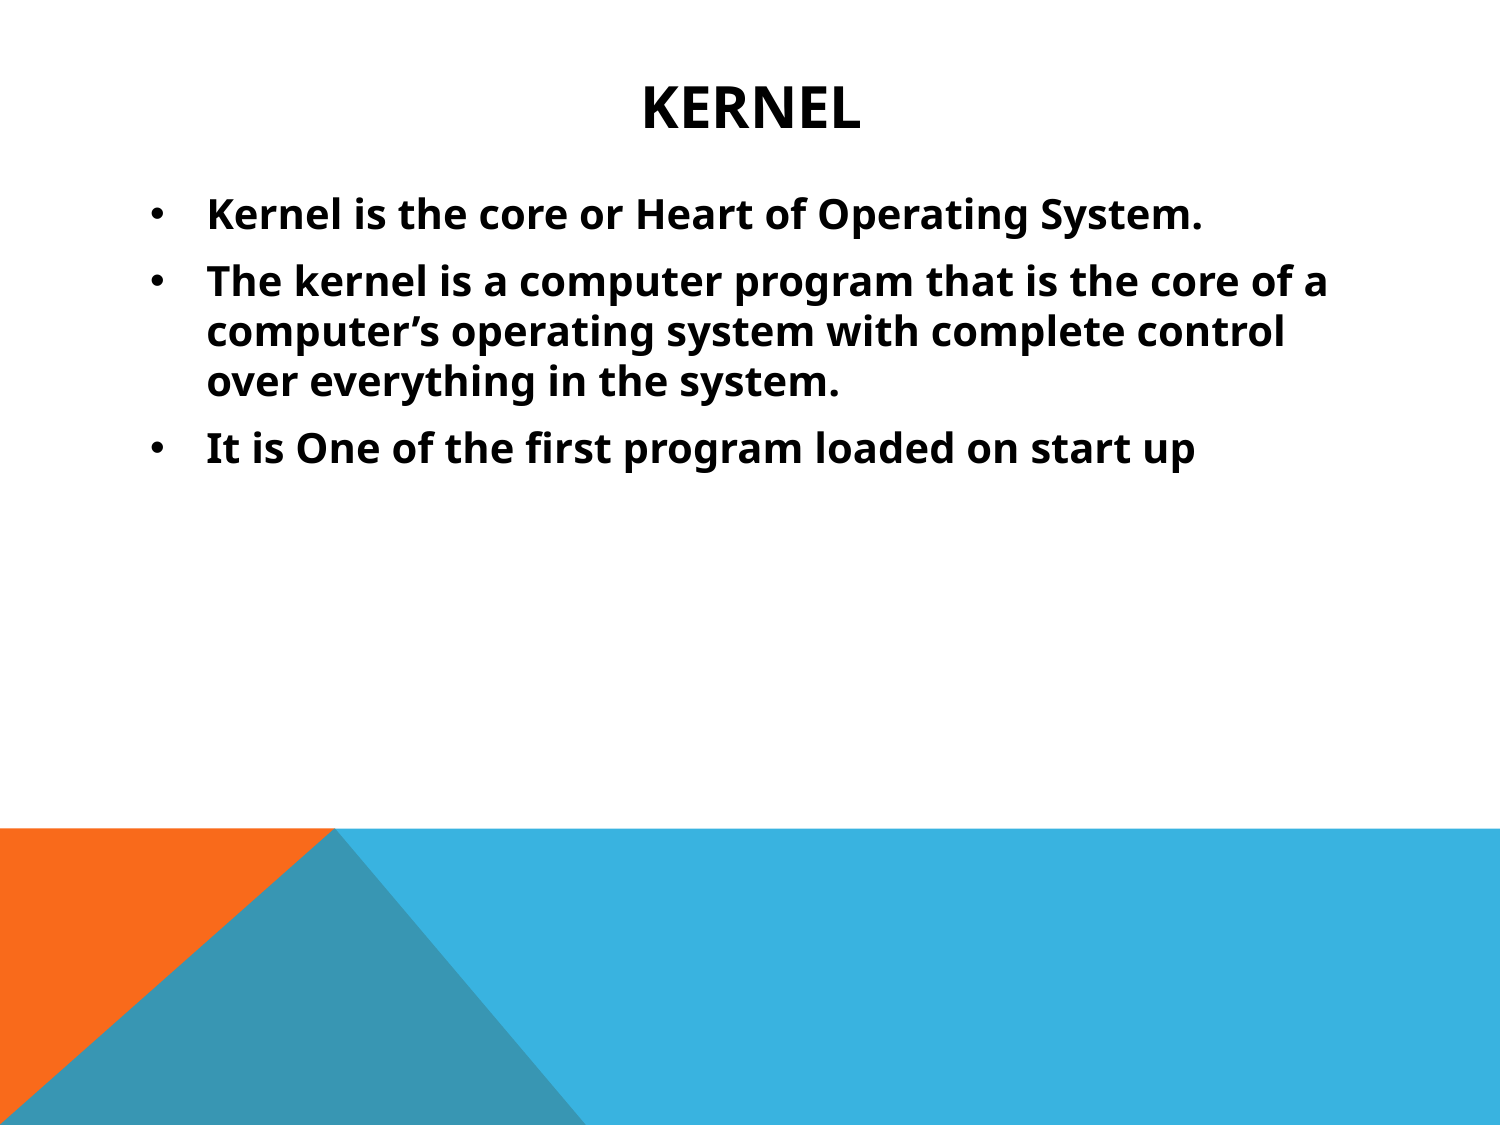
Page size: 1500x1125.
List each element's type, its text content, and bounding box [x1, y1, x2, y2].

title Kernel [135, 60, 1369, 150]
list Kernel is the core or Heart of Operating System. The kernel is a computer program that is the core of a computer’s operating system with complete control over everything in the system. It is One of the first program loaded on start up [135, 180, 1369, 763]
